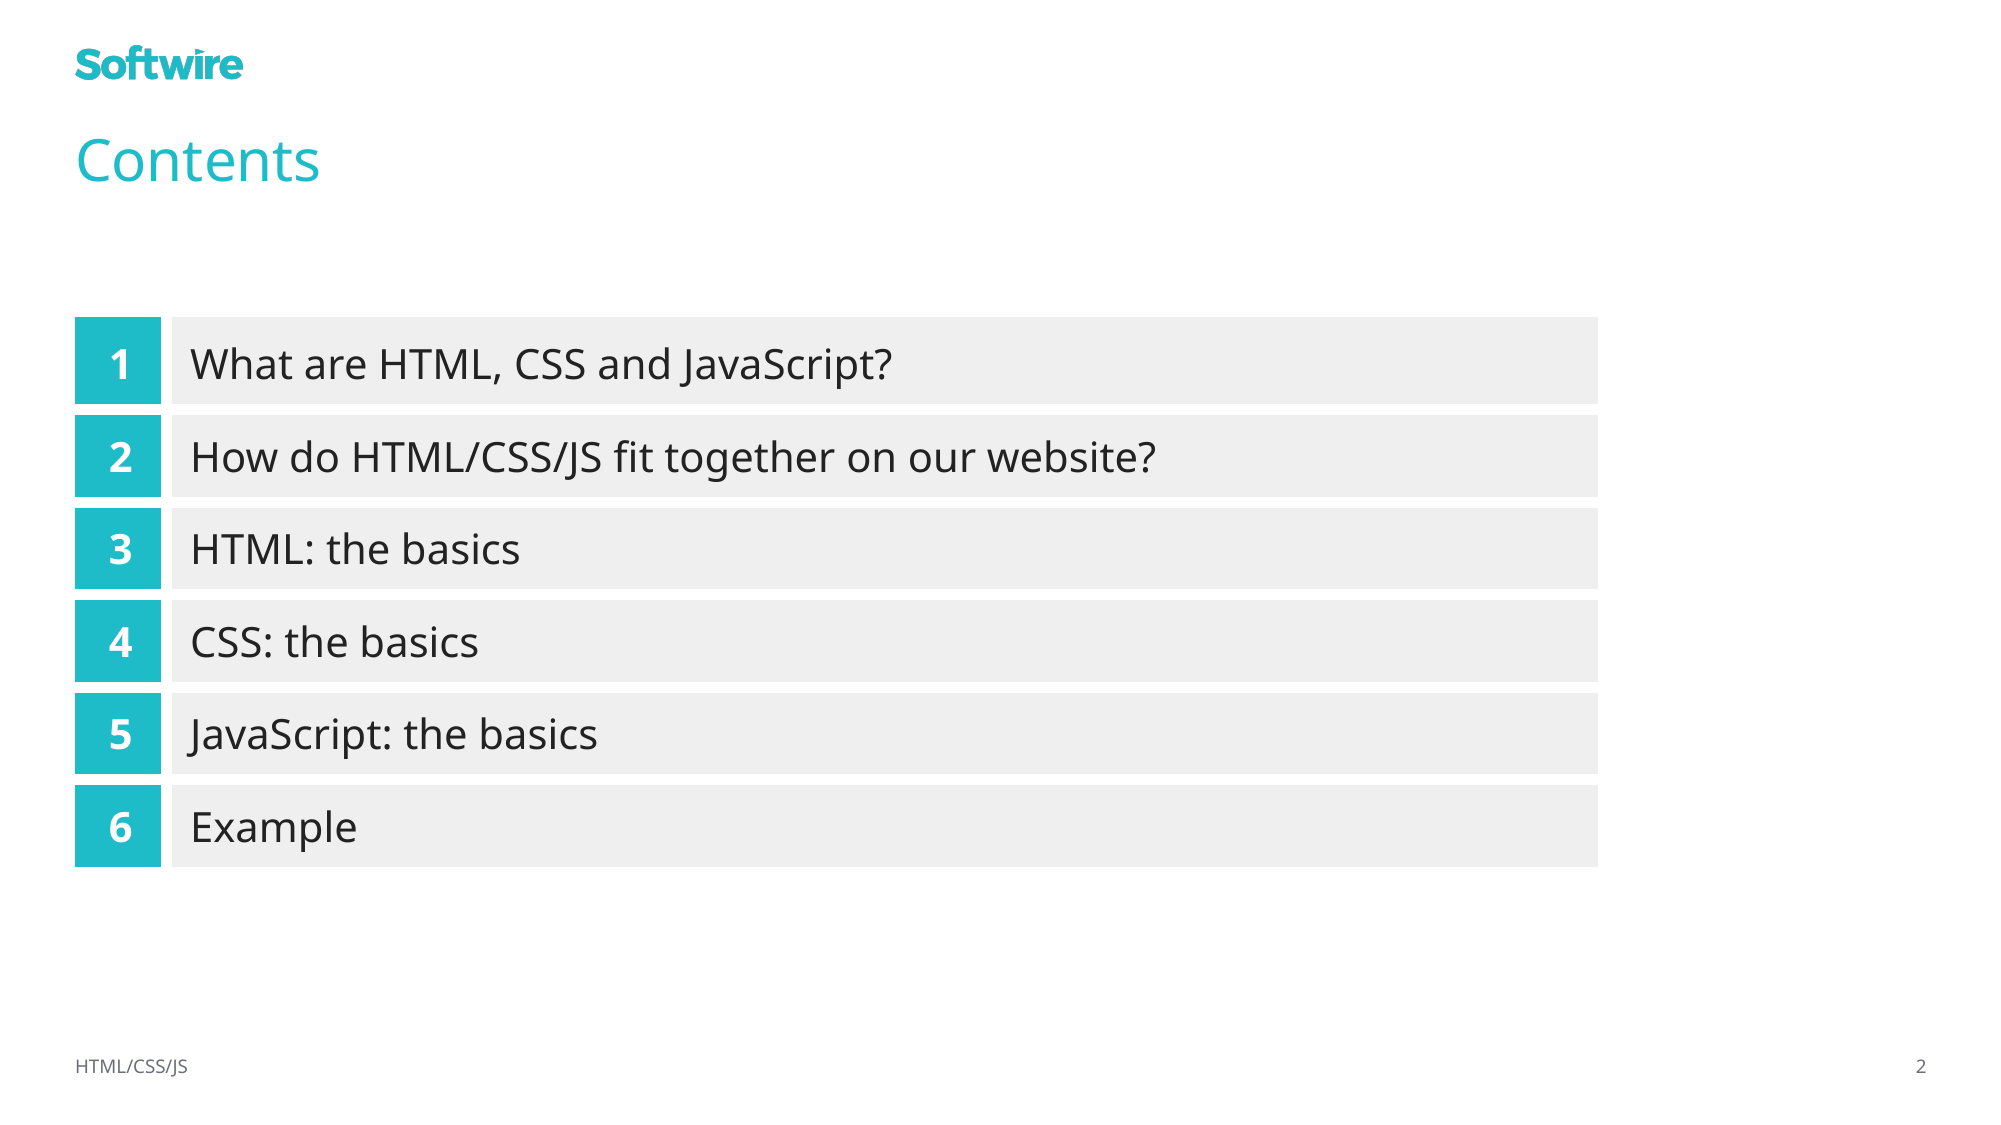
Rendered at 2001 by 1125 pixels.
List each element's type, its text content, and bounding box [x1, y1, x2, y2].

table_cell 3 [75, 508, 161, 589]
table_cell How do HTML/CSS/JS fit together on our website? [172, 415, 1598, 497]
table_header What are HTML, CSS and JavaScript? [172, 317, 1598, 404]
table_cell 6 [75, 785, 161, 867]
table_cell 2 [75, 415, 161, 497]
slide_number 2 [1806, 1048, 1927, 1086]
title Contents [75, 131, 1807, 318]
table_cell 4 [75, 600, 161, 682]
picture [75, 45, 243, 80]
footer HTML/CSS/JS [75, 1048, 1442, 1086]
table_cell Example [172, 785, 1598, 867]
table_cell HTML: the basics [172, 508, 1598, 589]
table_cell JavaScript: the basics [172, 693, 1598, 774]
table_cell CSS: the basics [172, 600, 1598, 682]
table_header 1 [75, 317, 161, 404]
table_cell 5 [75, 693, 161, 774]
